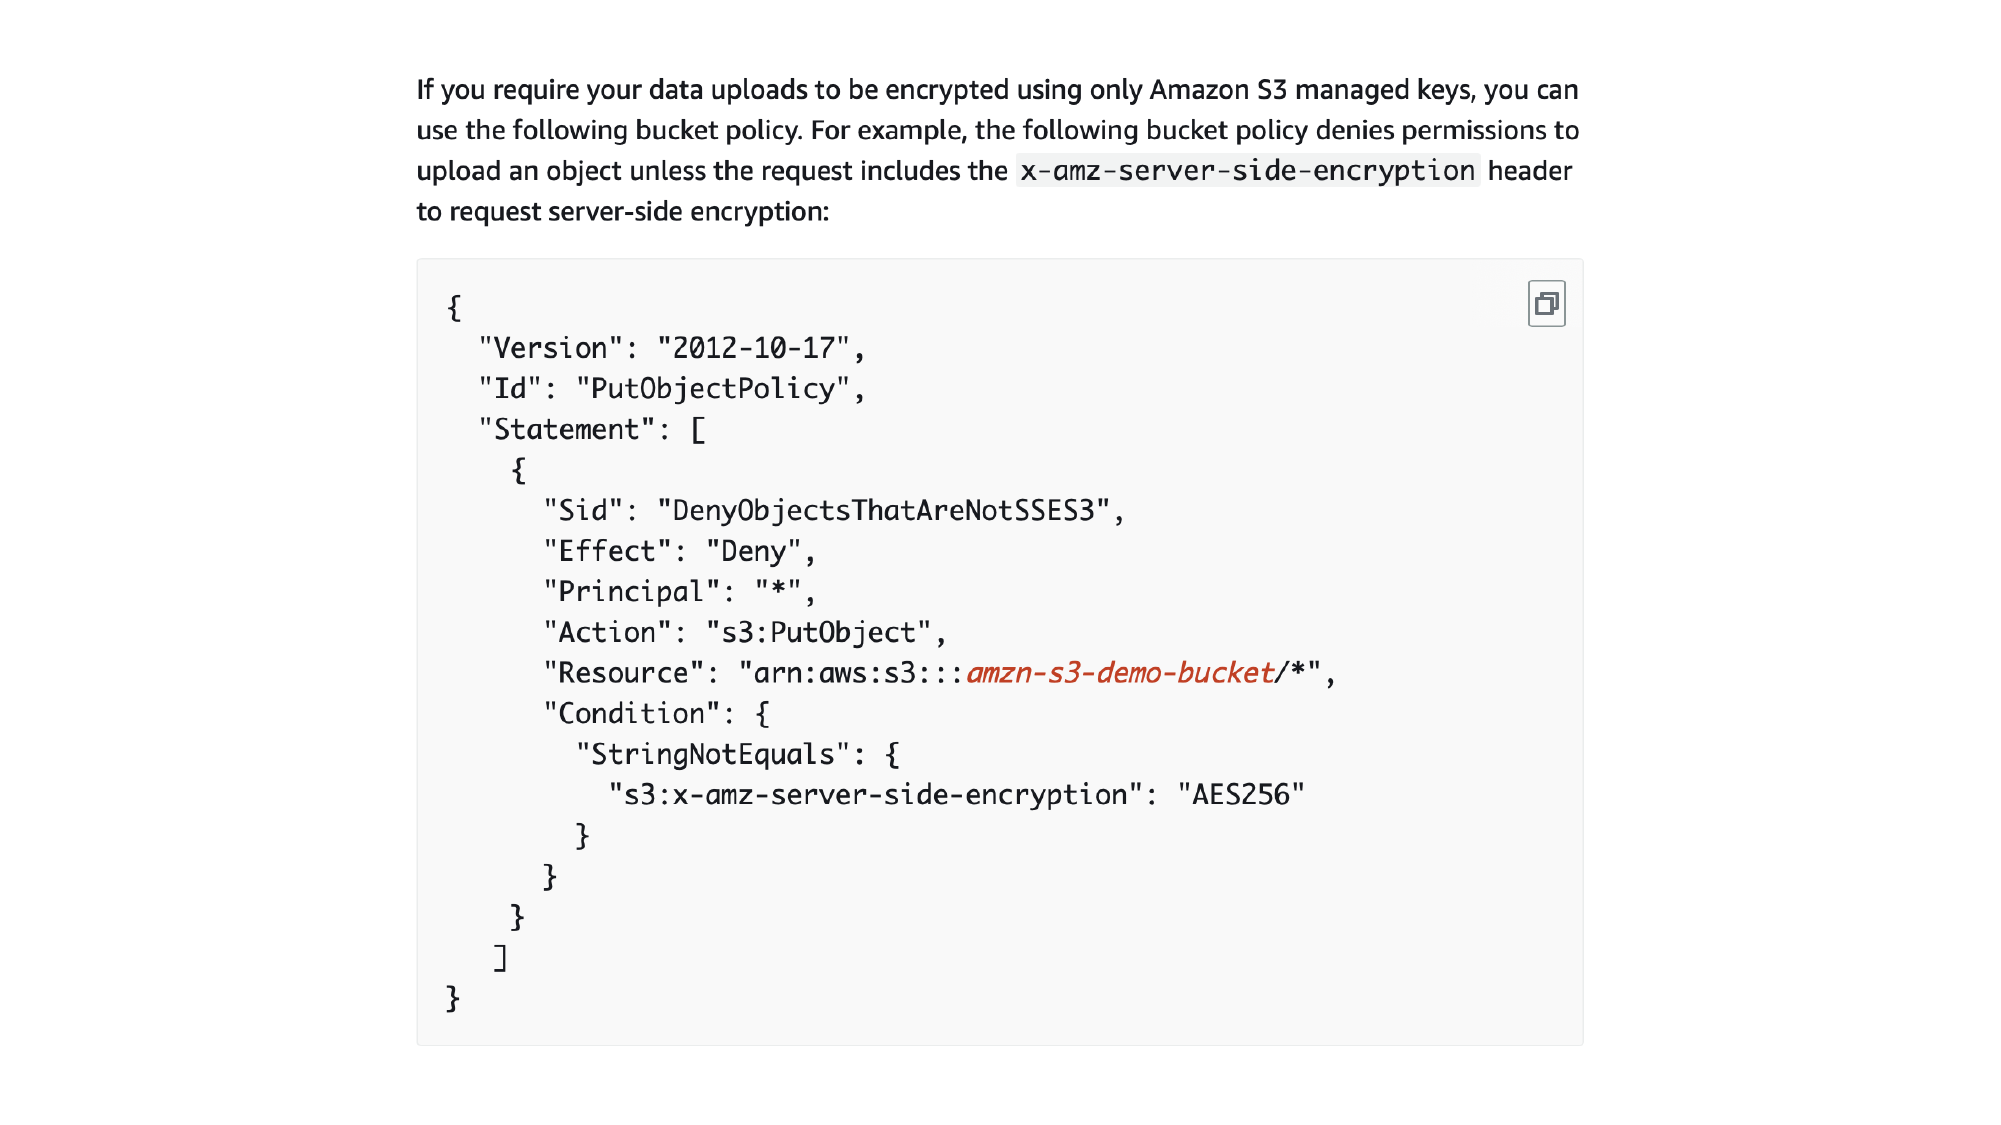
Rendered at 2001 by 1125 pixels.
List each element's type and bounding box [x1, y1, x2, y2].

picture [361, 56, 1638, 1069]
